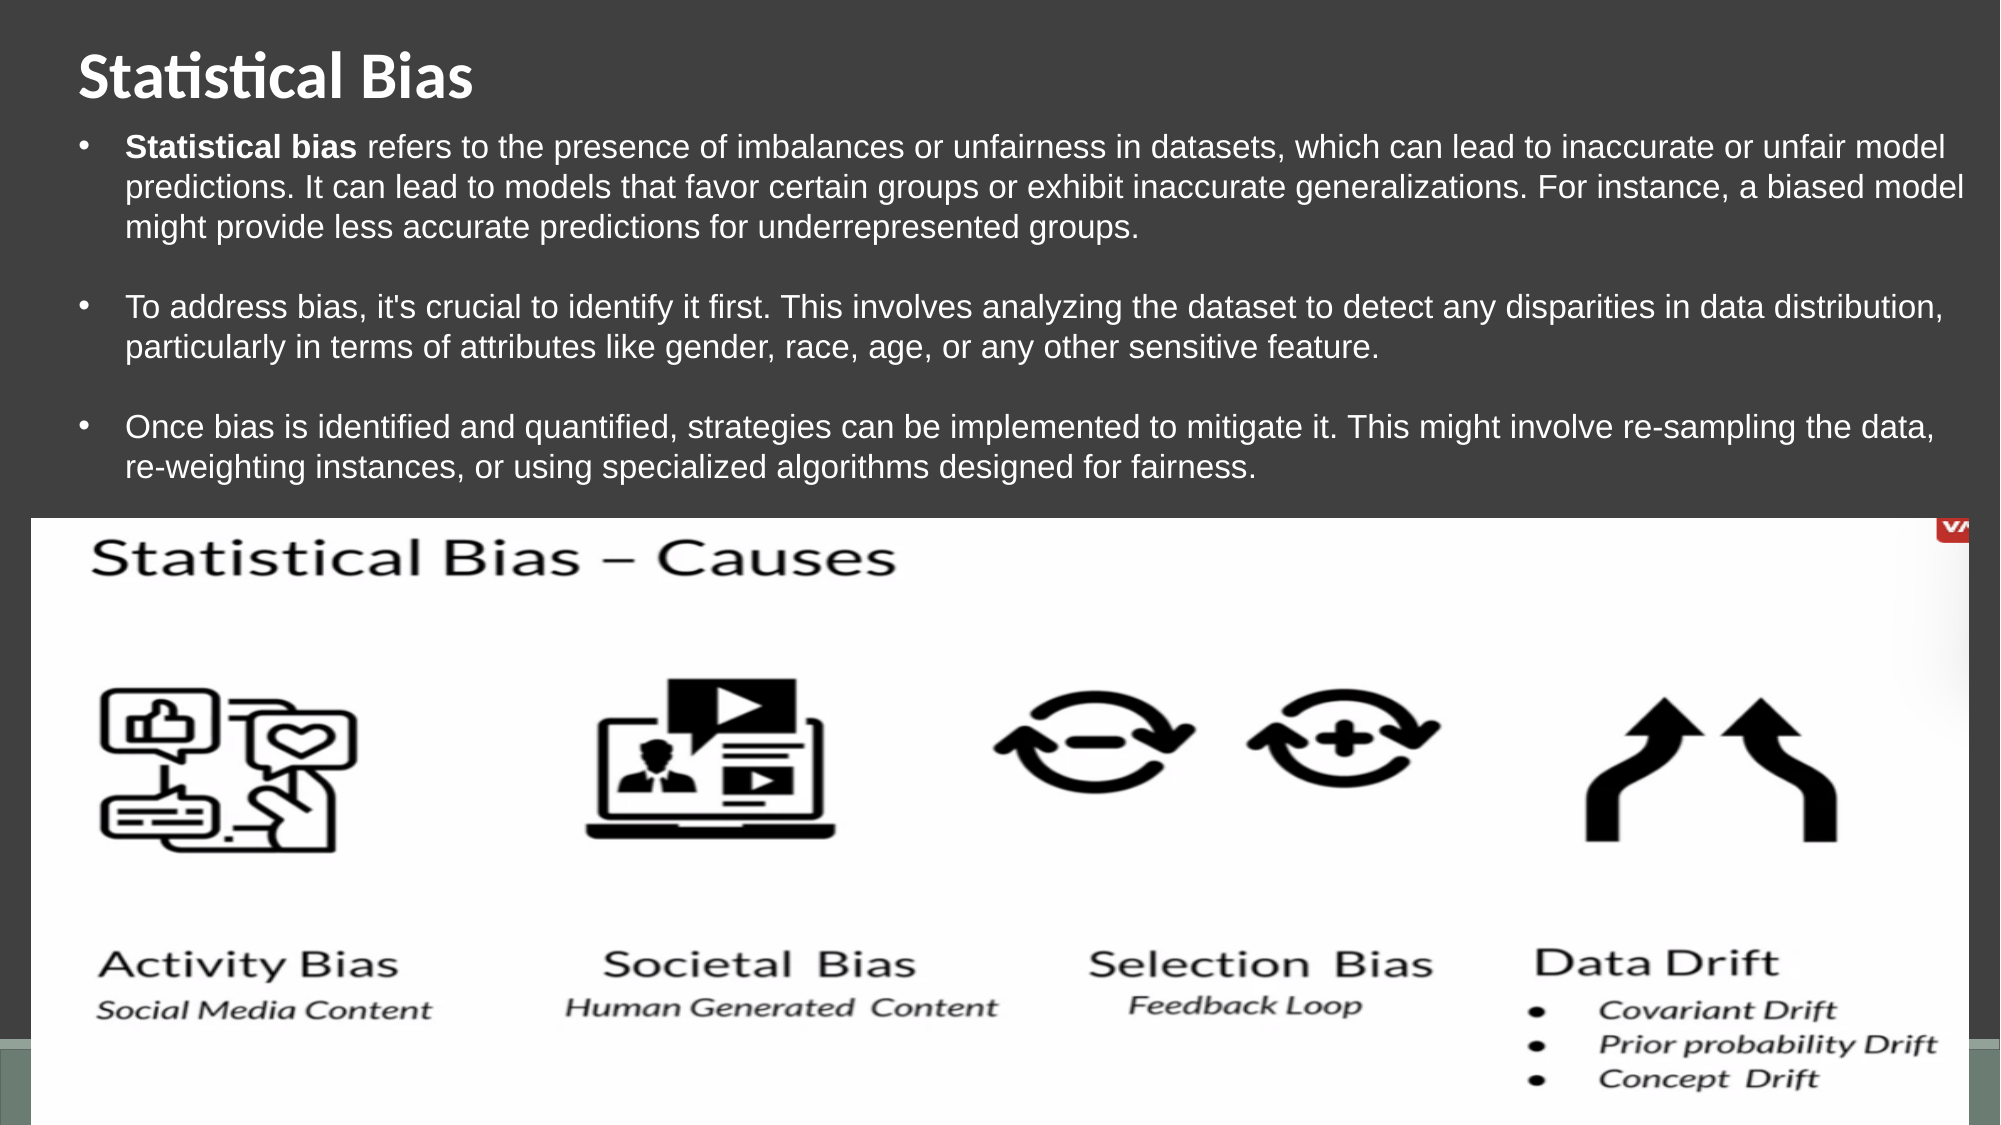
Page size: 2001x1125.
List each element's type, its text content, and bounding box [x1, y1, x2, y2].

text_box Statistical bias refers to the presence of imbalances or unfairness in datasets, which can lead to inaccurate or unfair model predictions. It can lead to models that favor certain groups or exhibit inaccurate generalizations. For instance, a biased model might provide less accurate predictions for underrepresented groups. To address bias, it's crucial to identify it first. This involves analyzing the dataset to detect any disparities in data distribution, particularly in terms of attributes like gender, race, age, or any other sensitive feature. Once bias is identified and quantified, strategies can be implemented to mitigate it. This might involve re-sampling the data, re-weighting instances, or using specialized algorithms designed for fairness. [63, 118, 2000, 493]
text_box Statistical Bias [63, 23, 712, 118]
picture [31, 517, 1969, 1125]
